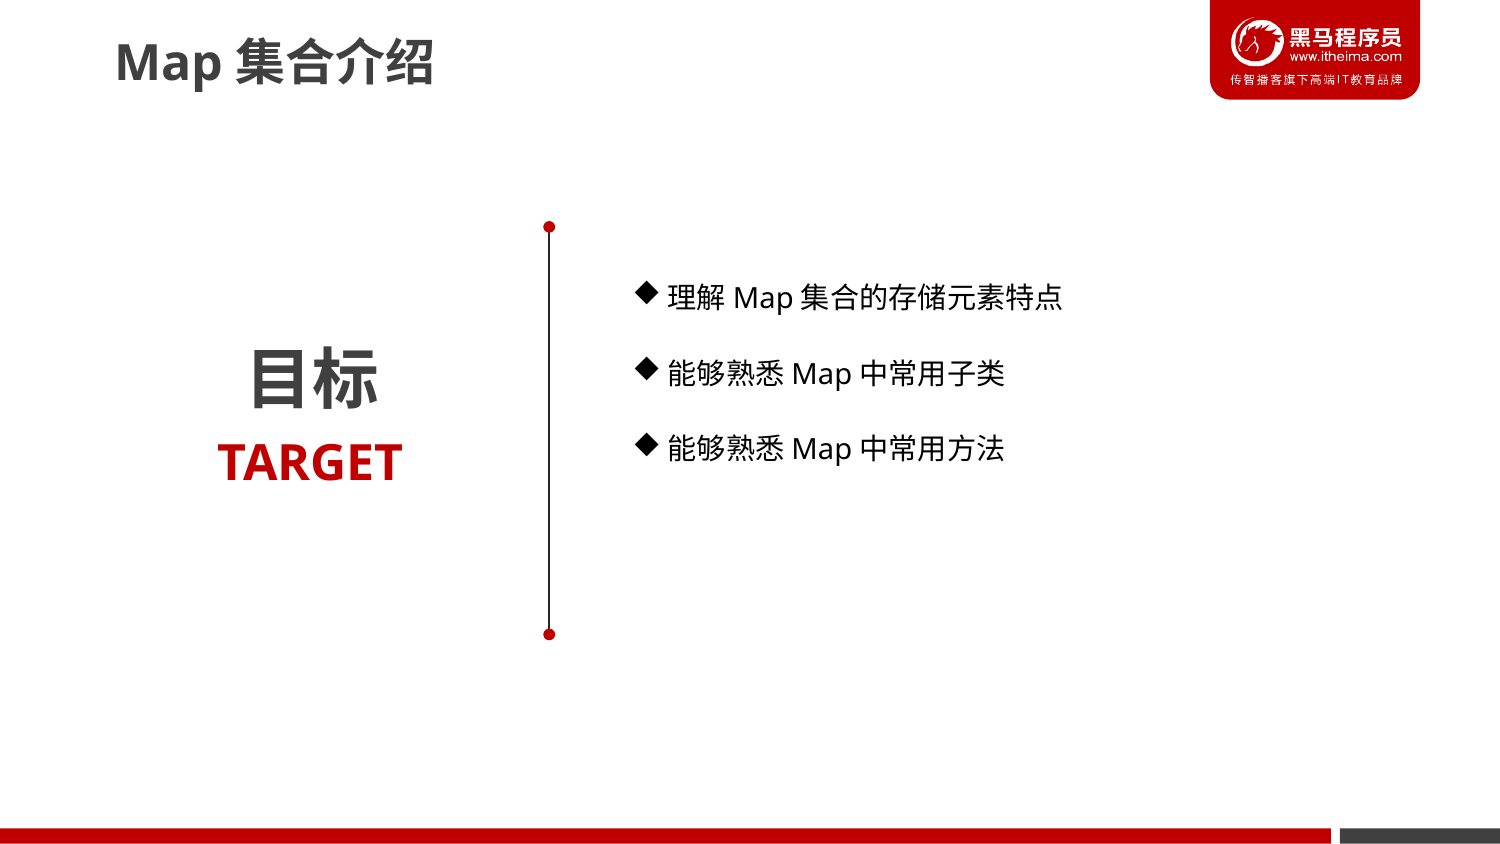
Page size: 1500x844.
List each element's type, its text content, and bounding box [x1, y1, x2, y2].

picture [1212, 8, 1421, 94]
list 理解Map集合的存储元素特点 能够熟悉Map中常用子类 能够熟悉Map中常用方法 [621, 238, 1314, 632]
title Map集合介绍 [103, 29, 1183, 93]
